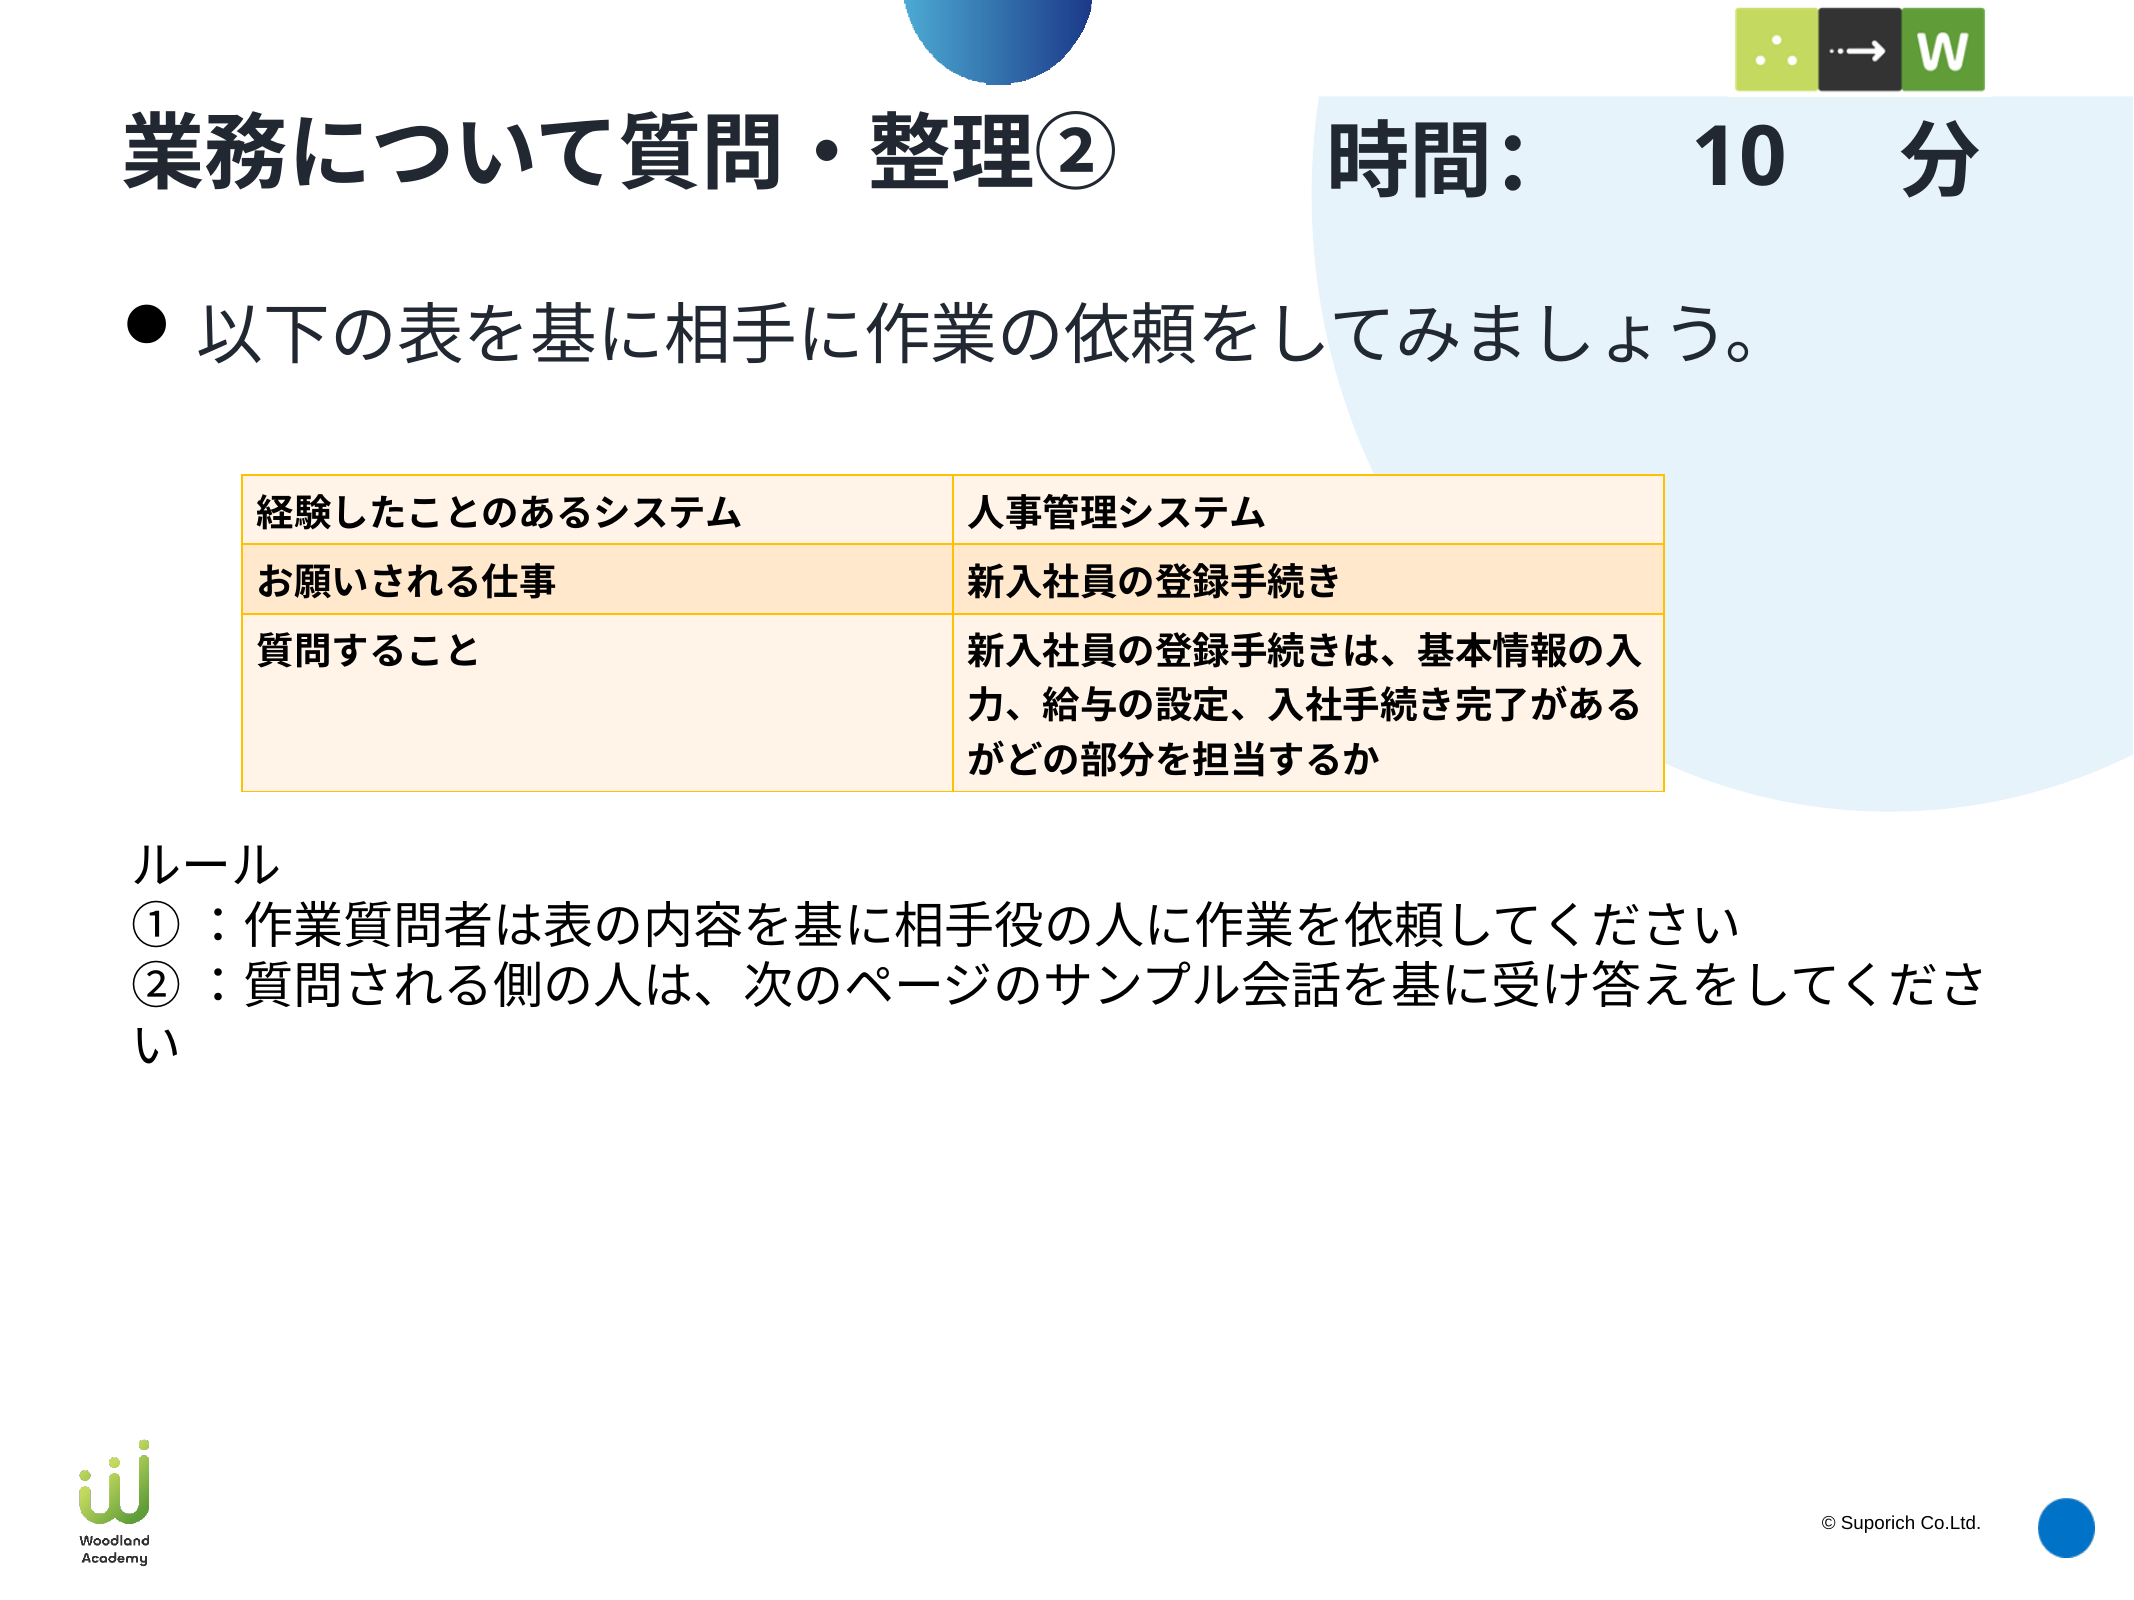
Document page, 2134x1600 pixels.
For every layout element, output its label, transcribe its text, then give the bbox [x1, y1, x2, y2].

table_cell 新入社員の登録手続きは、基本情報の入力、給与の設定、入社手続き完了があるがどの部分を担当するか [954, 615, 1663, 791]
table_cell お願いされる仕事 [243, 545, 952, 613]
picture [904, 0, 1092, 85]
text_box ルール ①：作業質問者は表の内容を基に相手役の人に作業を依頼してください ②：質問される側の人は、次のページのサンプル会話を基に受け答えをしてください [116, 826, 2052, 1082]
table_cell 質問すること [243, 615, 952, 791]
title 業務について質問・整理② [106, 103, 1312, 210]
table_cell 新入社員の登録手続き [954, 545, 1663, 613]
list 10 [1595, 99, 1884, 217]
picture [1729, 4, 1992, 97]
list 以下の表を基に相手に作業の依頼をしてみましょう。 [106, 293, 1998, 382]
picture [2038, 1498, 2095, 1558]
table_header 経験したことのあるシステム [243, 476, 952, 543]
picture [39, 1404, 199, 1593]
table_header 人事管理システム [954, 476, 1663, 543]
